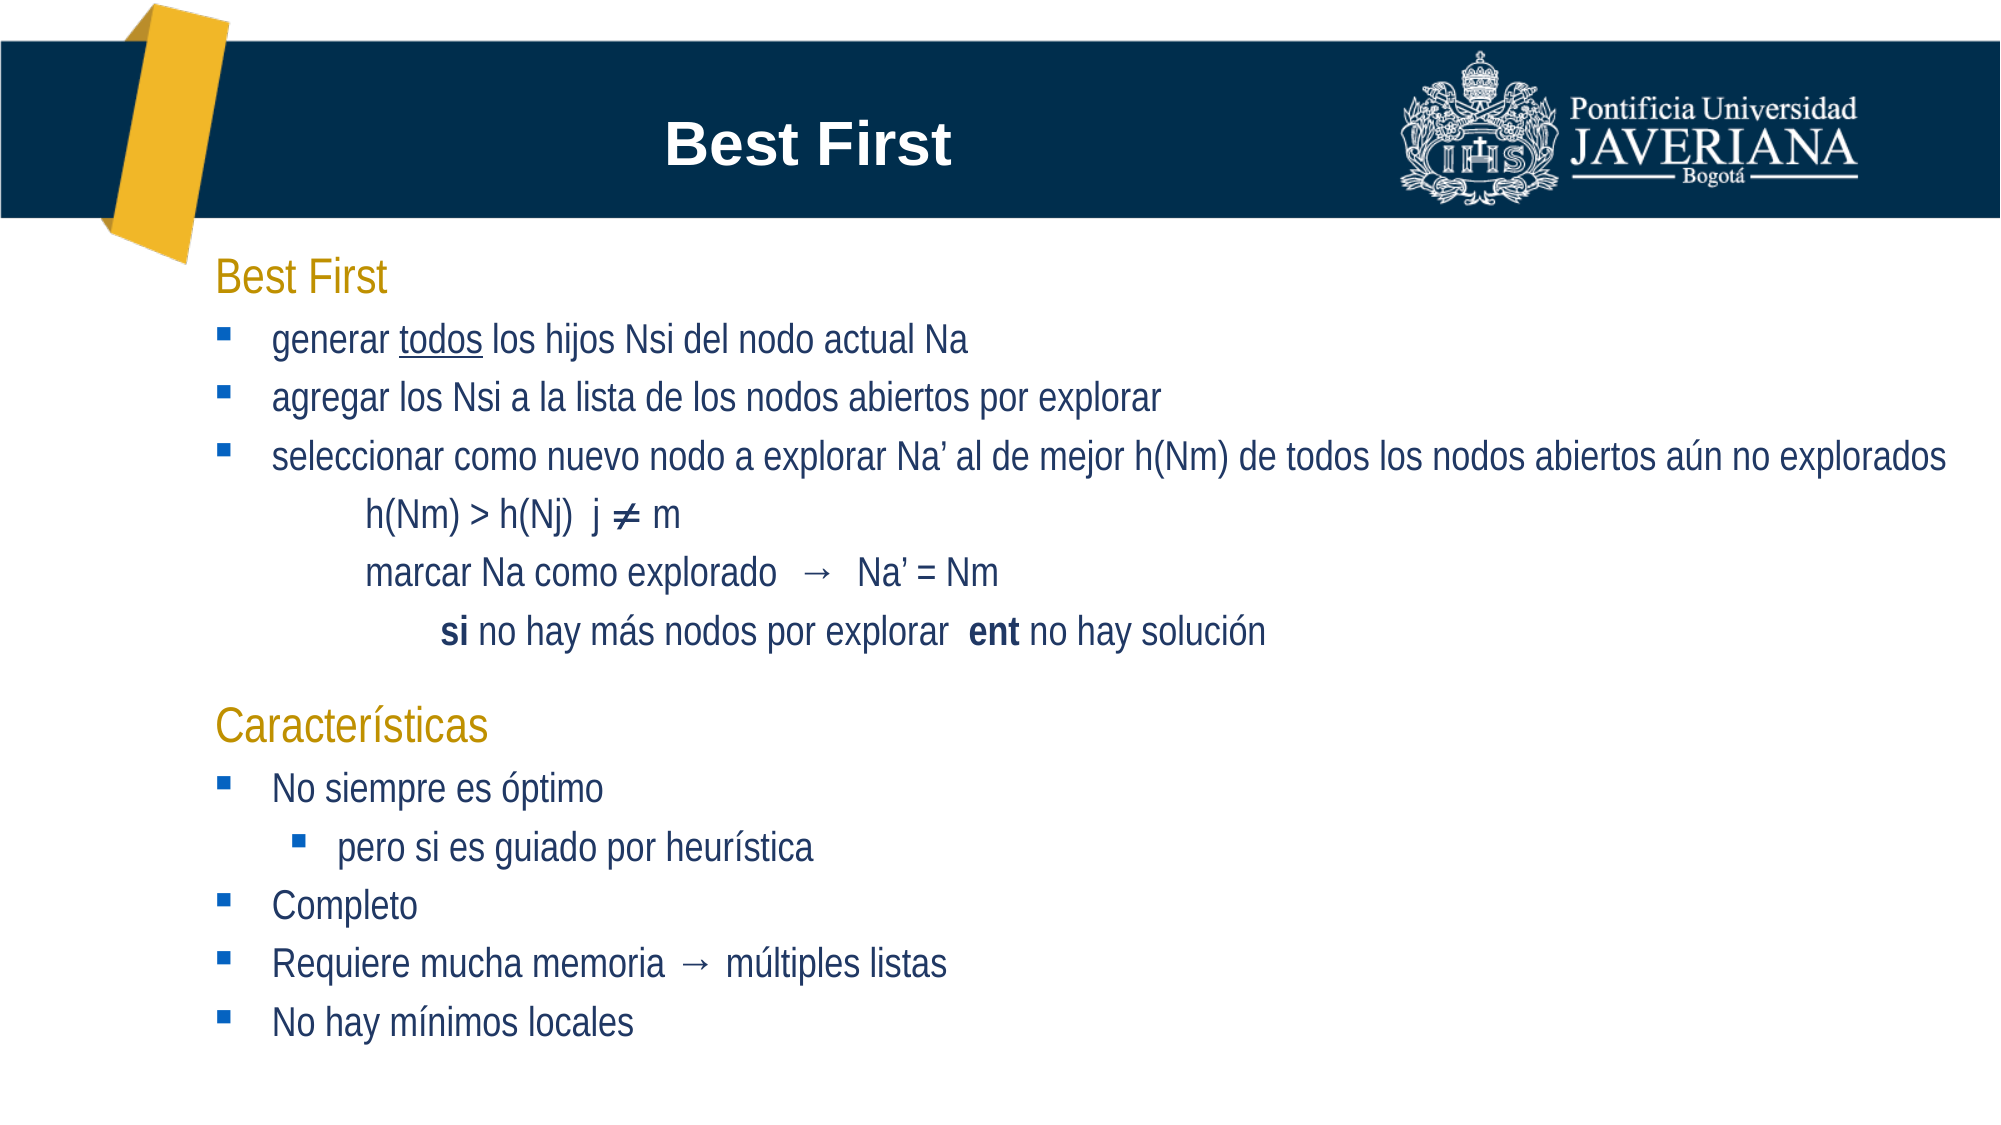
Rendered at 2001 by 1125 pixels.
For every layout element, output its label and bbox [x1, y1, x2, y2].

list [0, 0, 2000, 1125]
